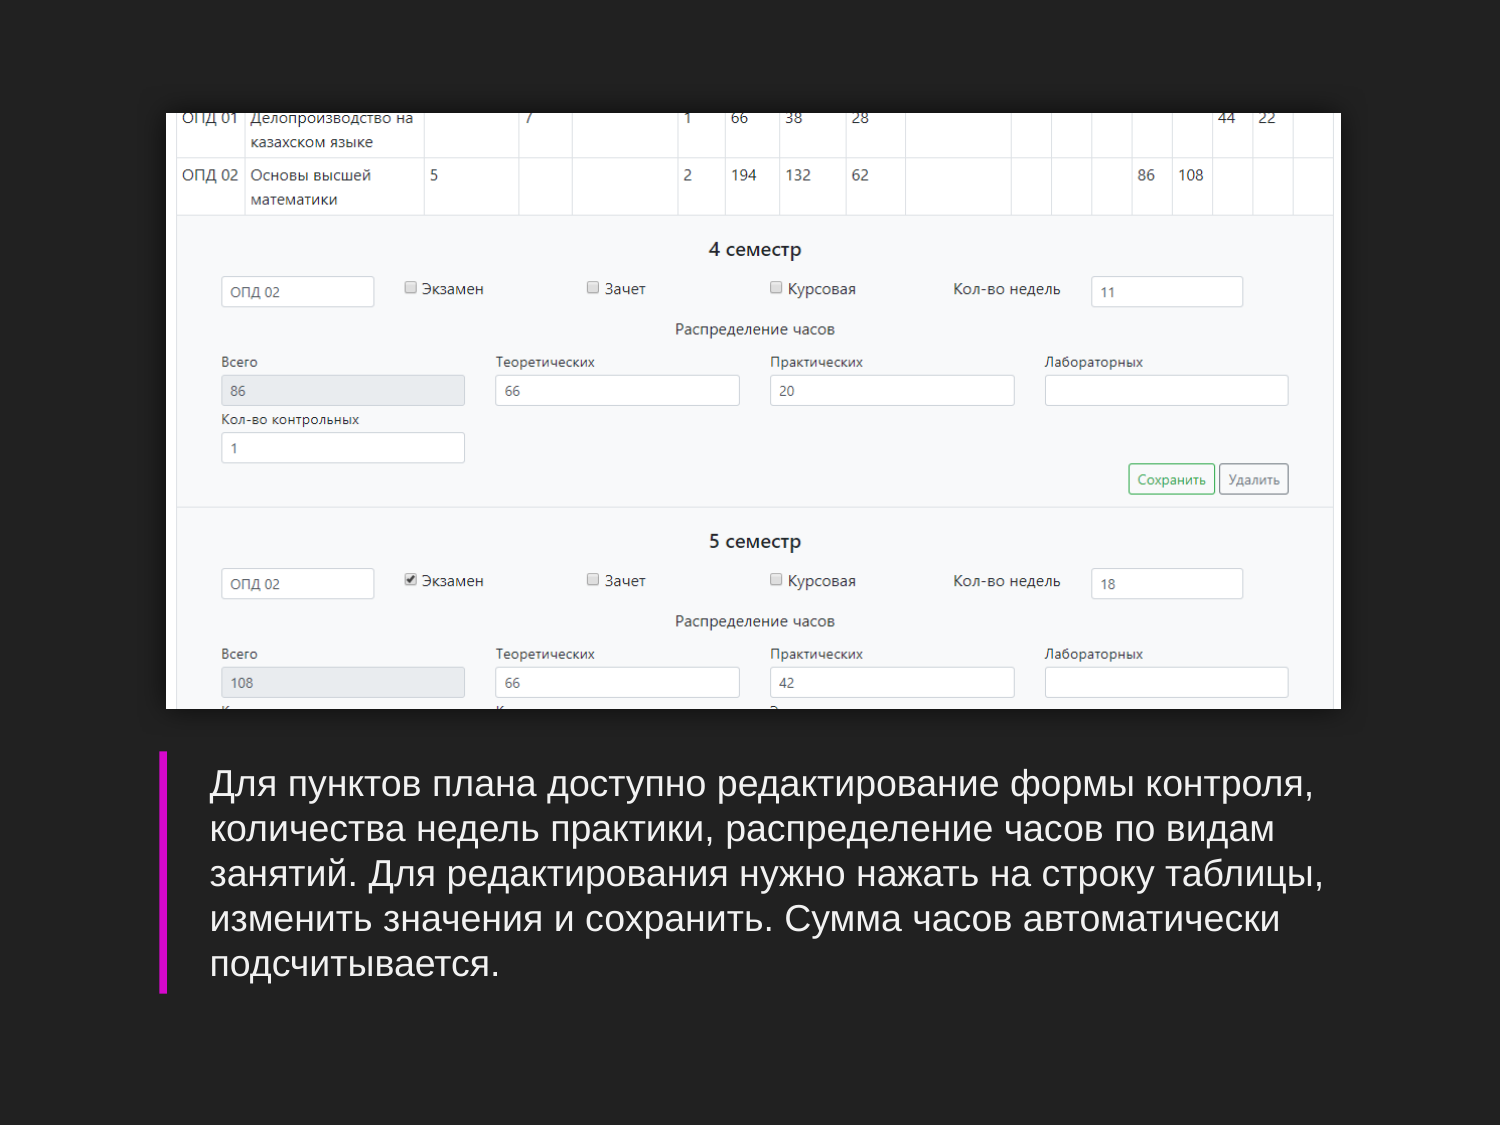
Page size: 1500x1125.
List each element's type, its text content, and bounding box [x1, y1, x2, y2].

text_box [157, 749, 169, 996]
picture [166, 113, 1341, 710]
text_box Для пунктов плана доступно редактирование формы контроля, количества недель практики, распределение часов по видам занятий. Для редактирования нужно нажать на строку таблицы, изменить значения и сохранить. Сумма часов автоматически подсчитывается. [194, 751, 1353, 992]
